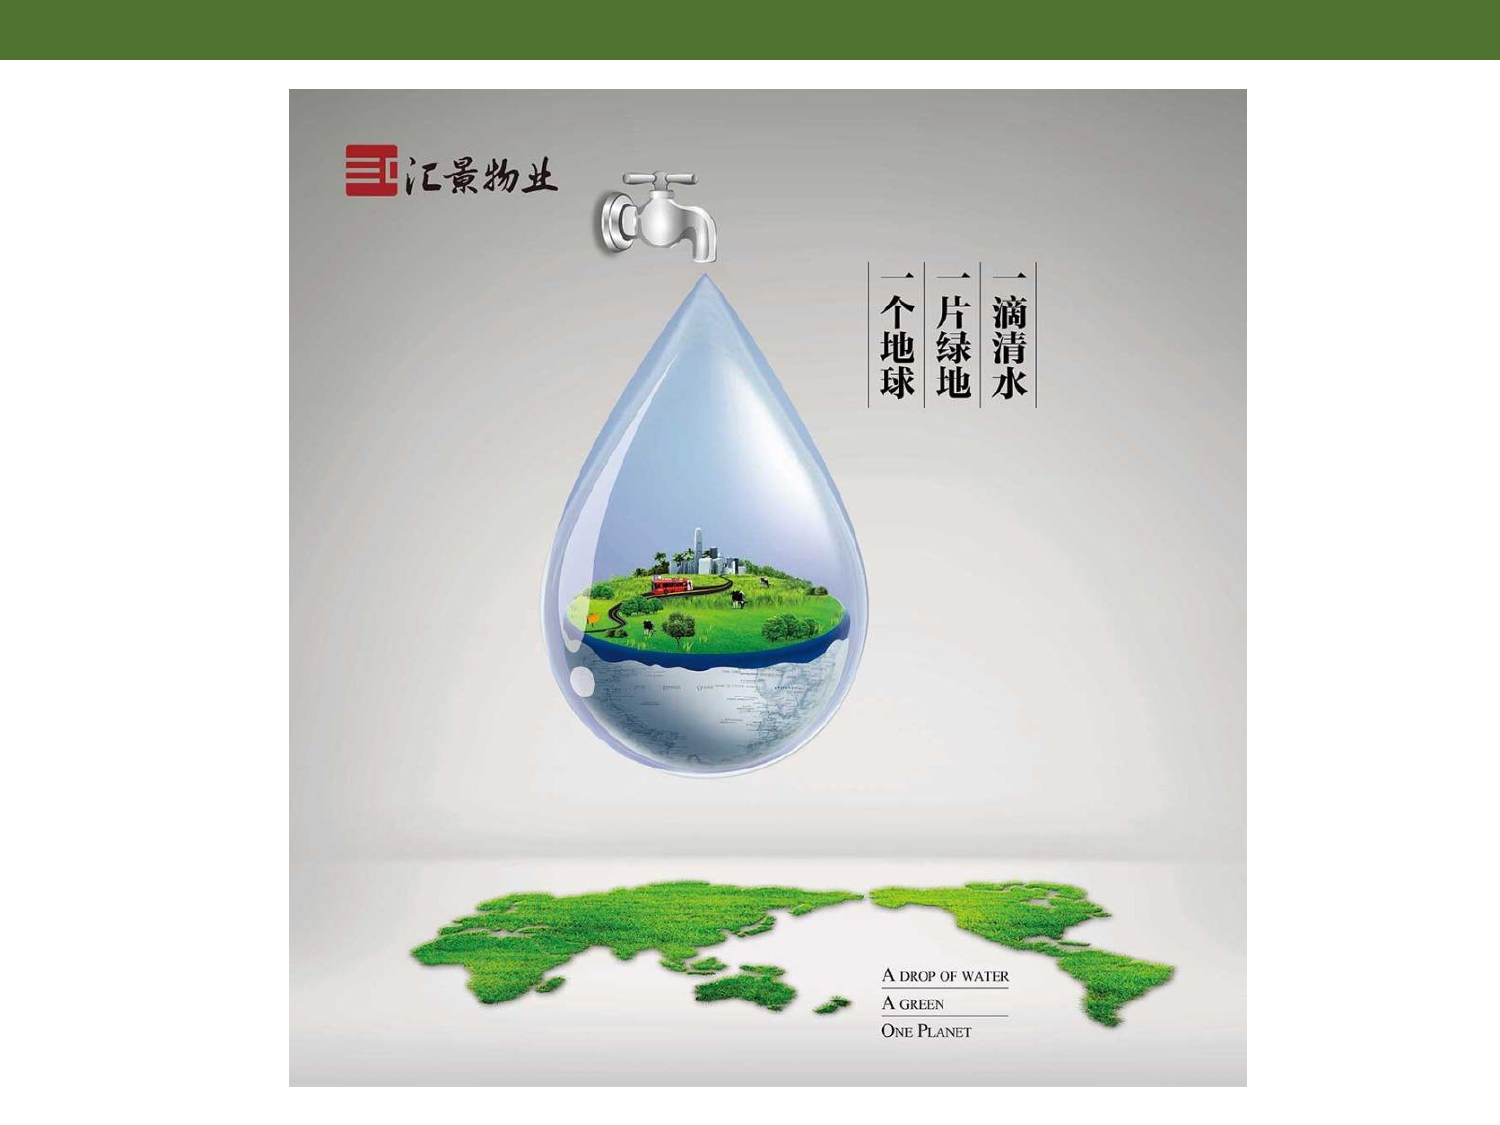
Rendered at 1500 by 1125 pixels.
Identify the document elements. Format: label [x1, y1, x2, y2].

picture [288, 89, 1247, 1088]
